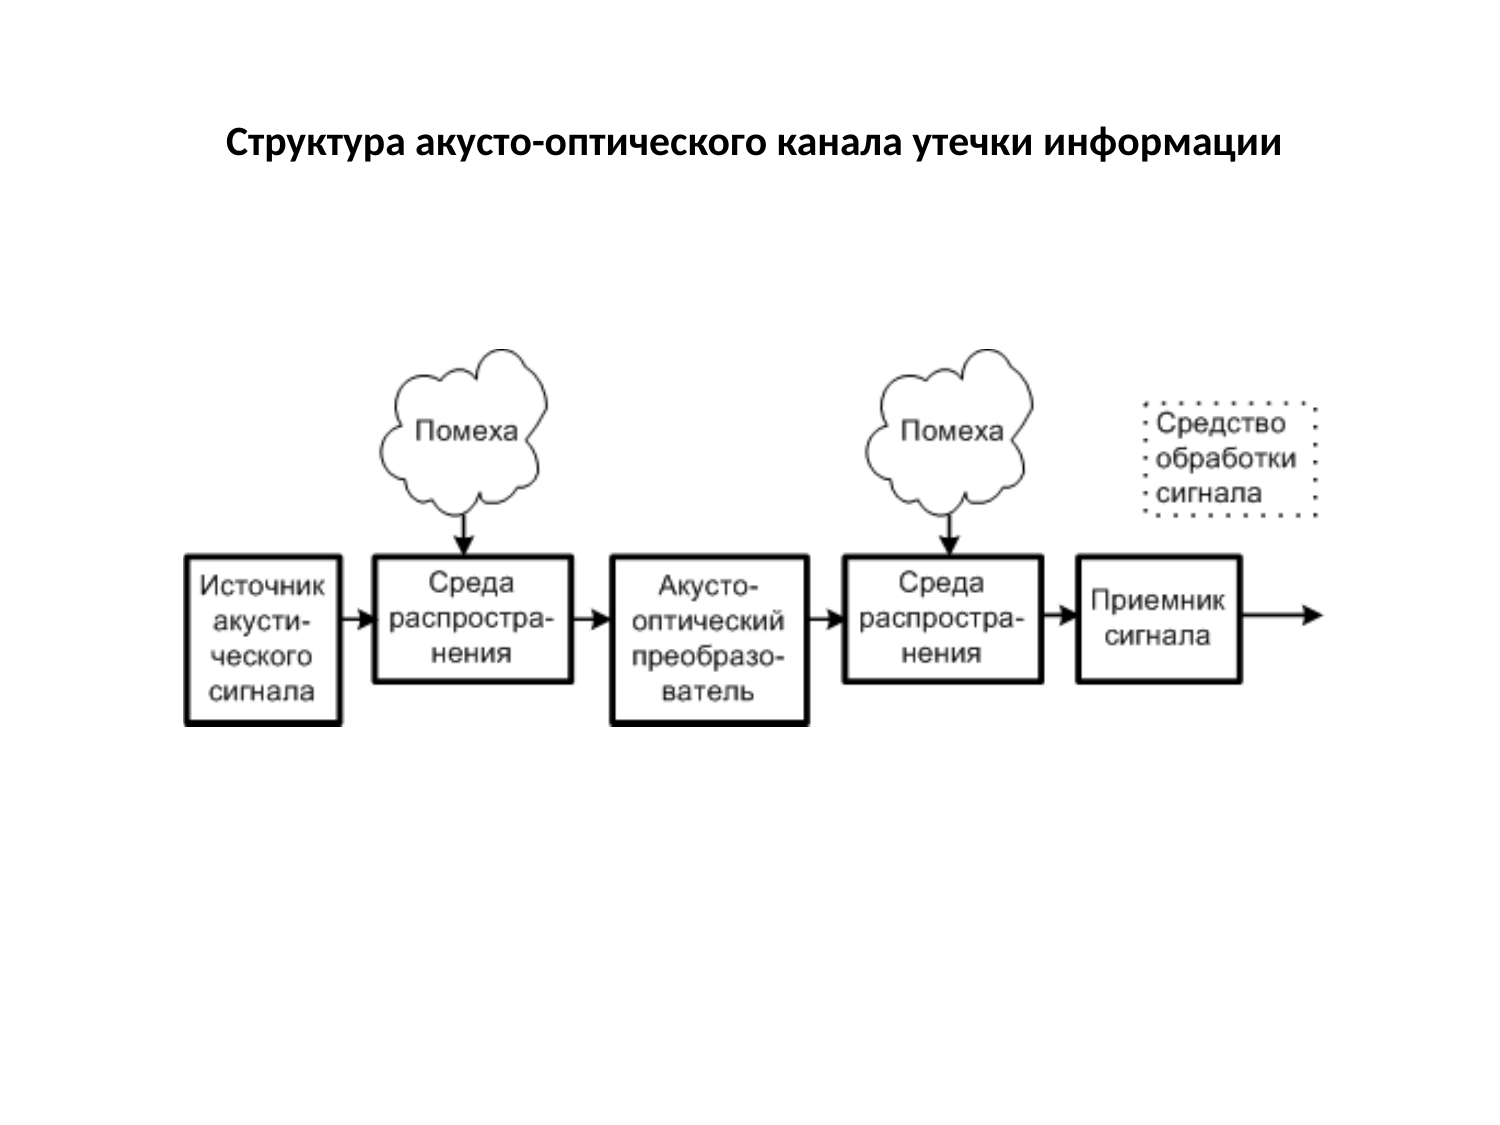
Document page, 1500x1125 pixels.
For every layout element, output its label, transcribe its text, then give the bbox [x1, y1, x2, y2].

title Структура акусто-оптического канала утечки информации [75, 45, 1425, 233]
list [182, 349, 1326, 727]
